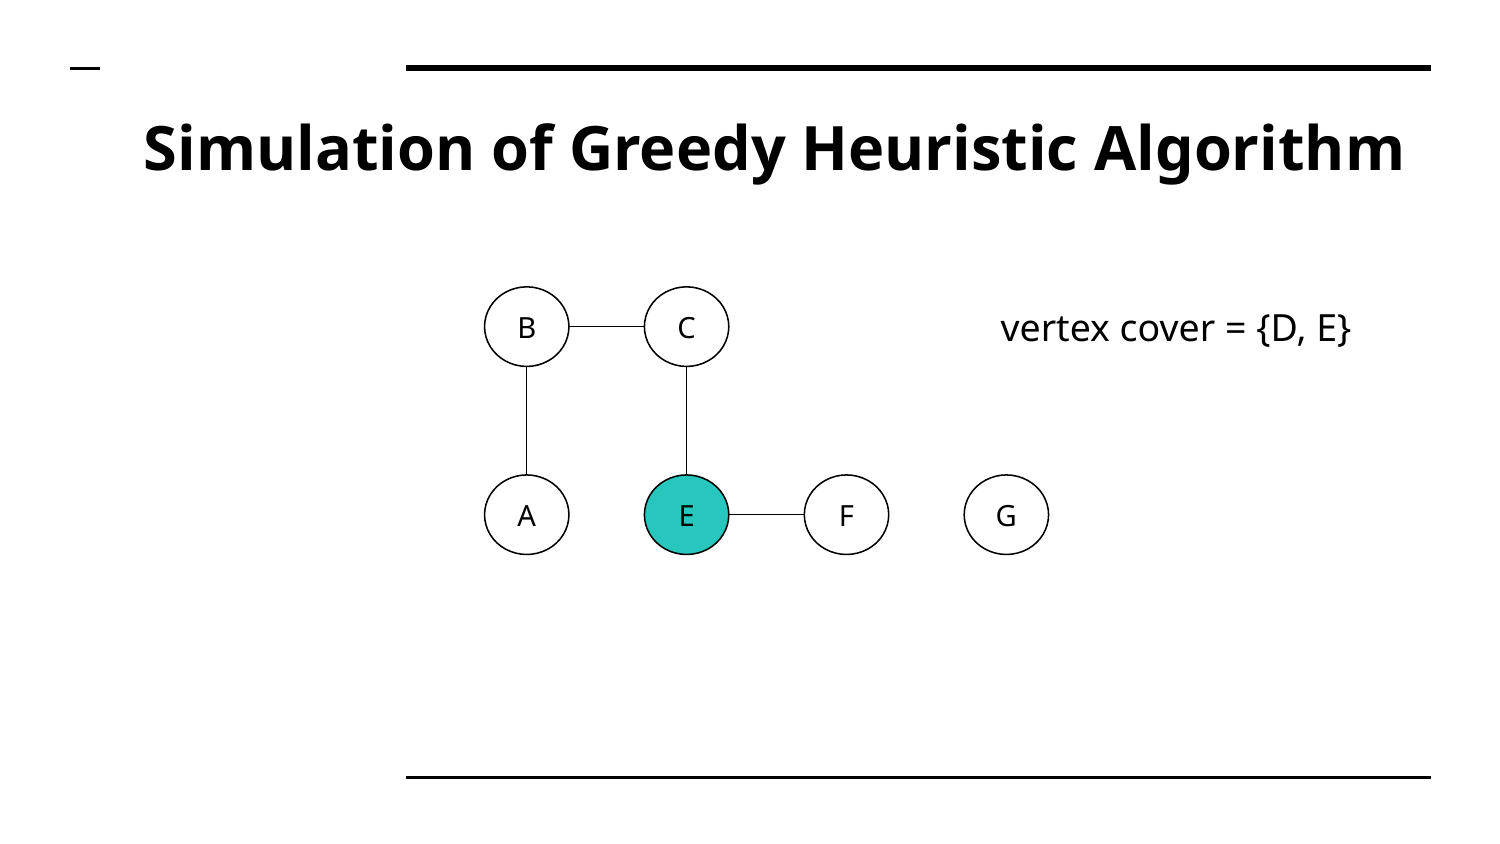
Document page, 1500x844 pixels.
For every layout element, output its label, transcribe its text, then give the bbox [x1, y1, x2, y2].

text_box B [484, 286, 569, 367]
text_box C [644, 286, 729, 367]
text_box G [964, 474, 1049, 555]
text_box vertex cover = {D, E} [985, 288, 1412, 364]
text_box F [804, 474, 889, 555]
text_box A [484, 475, 569, 555]
title Simulation of Greedy Heuristic Algorithm [129, 94, 1431, 199]
text_box E [644, 475, 729, 555]
